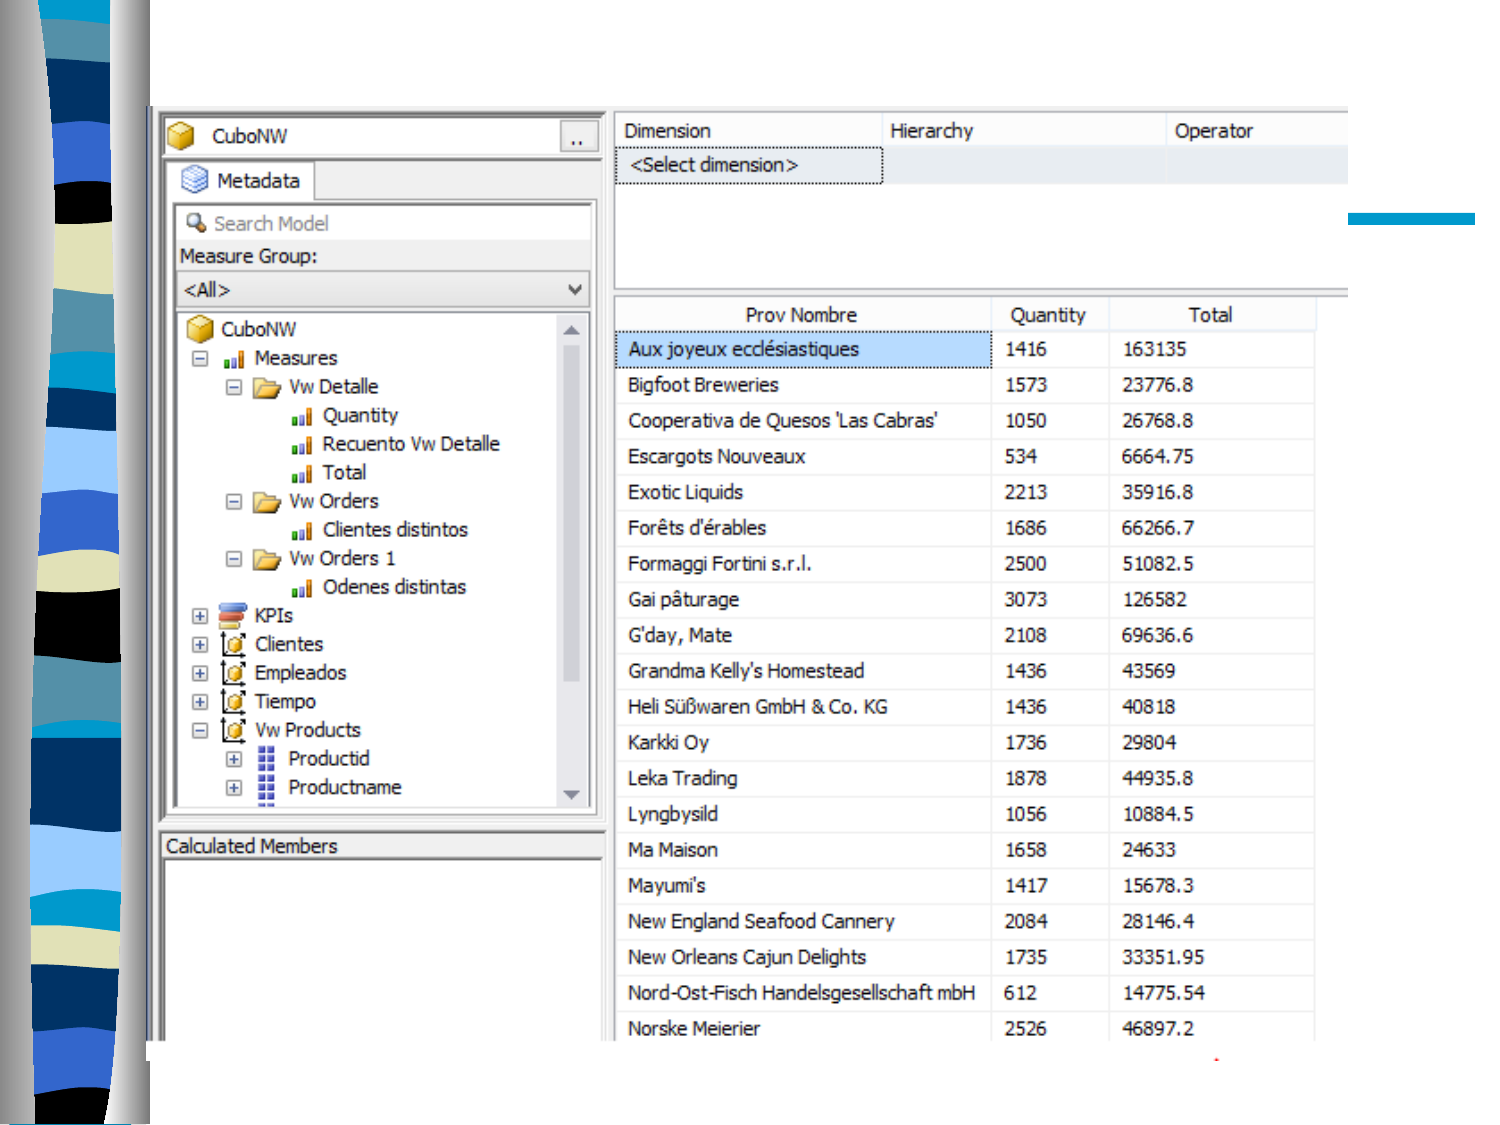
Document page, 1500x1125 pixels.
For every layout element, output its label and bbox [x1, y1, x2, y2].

picture [146, 106, 1348, 1061]
